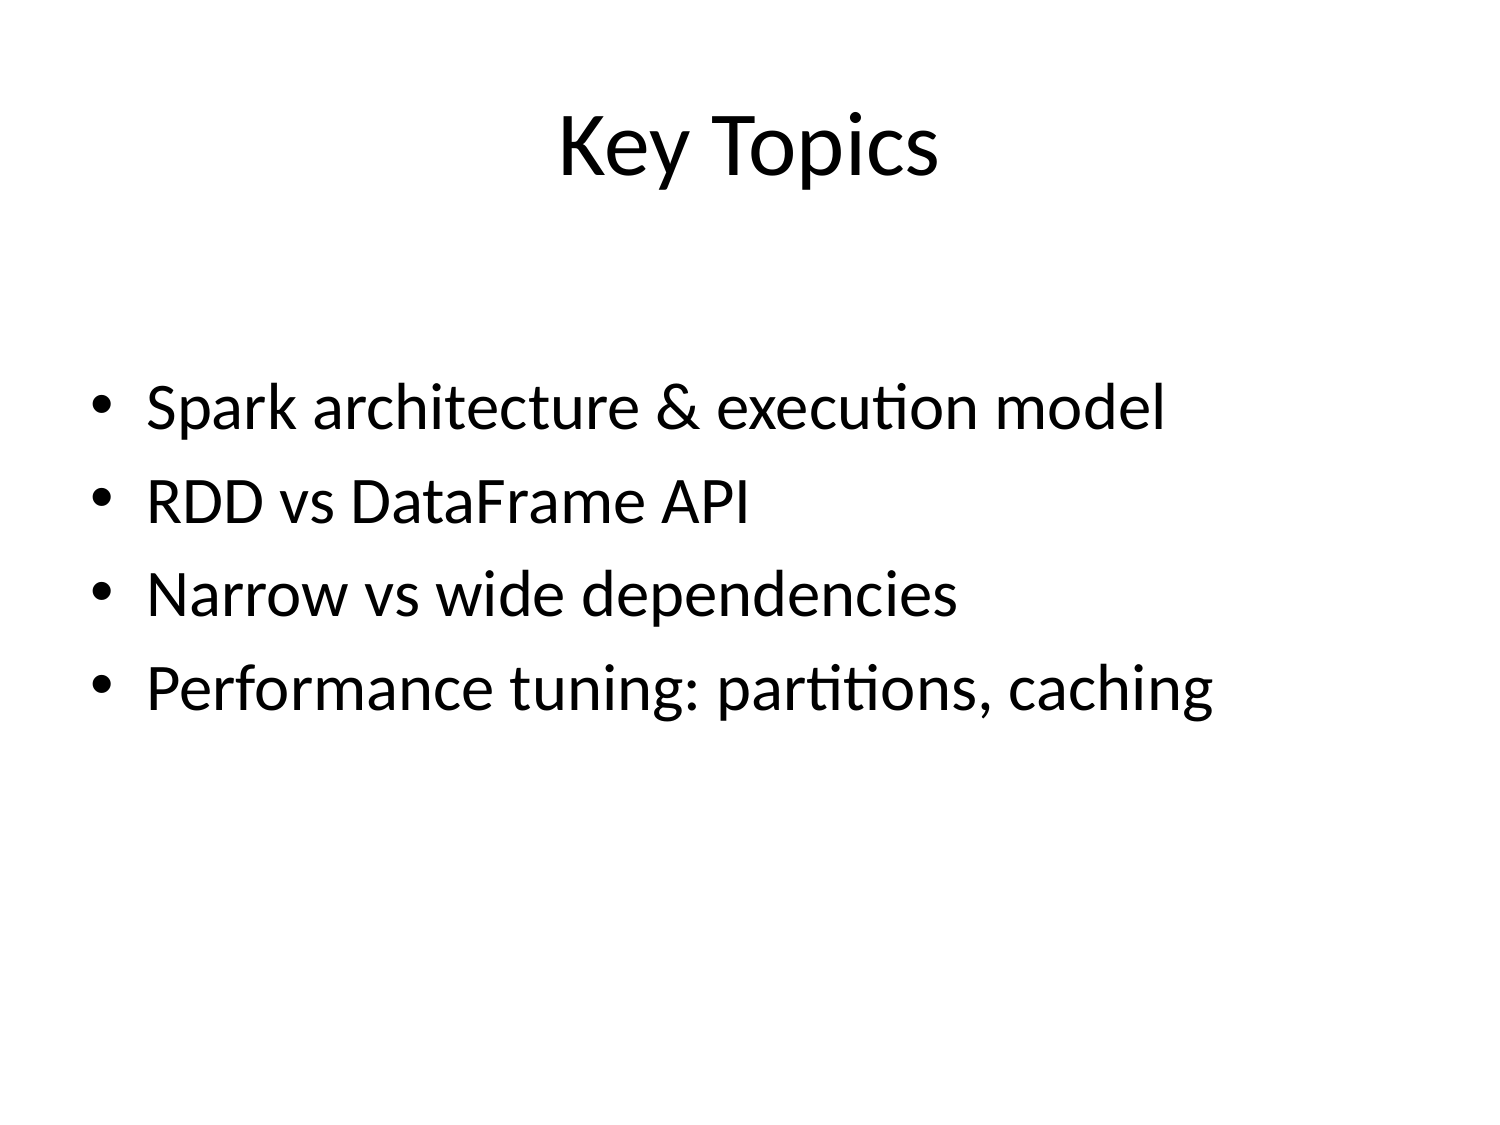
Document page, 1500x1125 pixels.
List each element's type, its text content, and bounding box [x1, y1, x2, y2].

list Spark architecture & execution model RDD vs DataFrame API Narrow vs wide dependencies Performance tuning: partitions, caching [75, 262, 1425, 1005]
title Key Topics [75, 45, 1425, 233]
